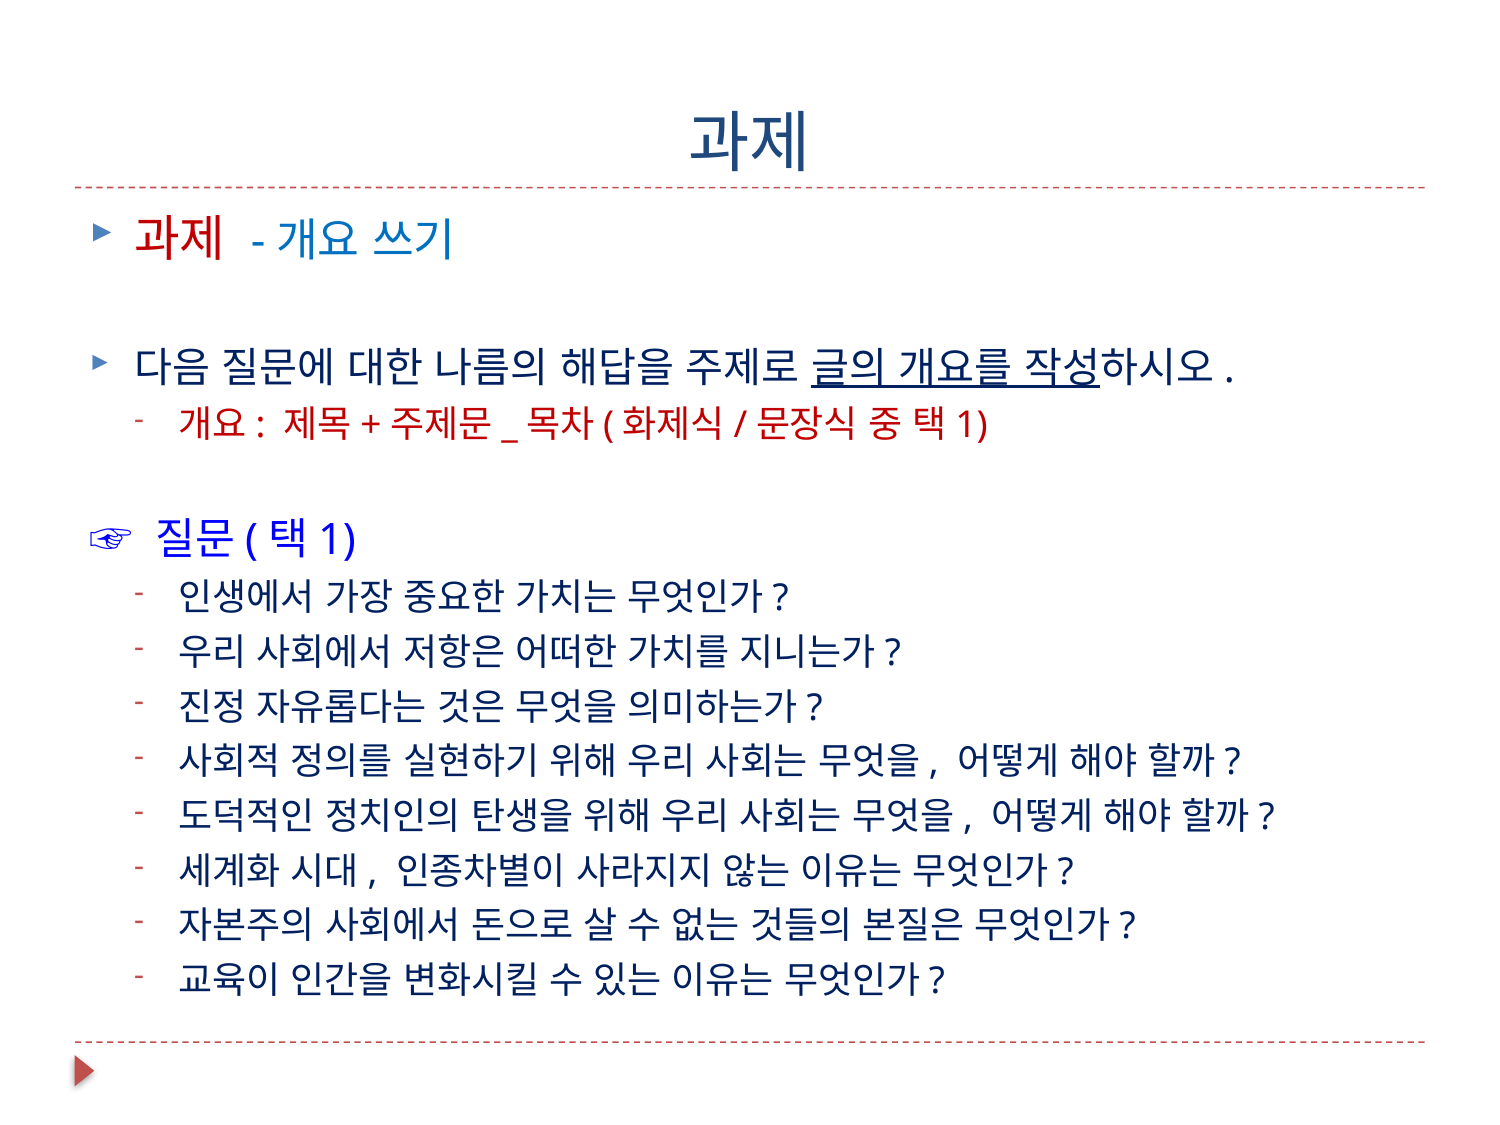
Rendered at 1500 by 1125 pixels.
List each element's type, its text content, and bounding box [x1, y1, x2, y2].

title 과제 [75, 24, 1425, 188]
list 과제 -개요 쓰기 다음 질문에 대한 나름의 해답을 주제로 글의 개요를 작성하시오. 개요: 제목+주제문_목차(화제식/문장식 중 택1) ☞ 질문(택1) 인생에서 가장 중요한 가치는 무엇인가? 우리 사회에서 저항은 어떠한 가치를 지니는가? 진정 자유롭다는 것은 무엇을 의미하는가? 사회적 정의를 실현하기 위해 우리 사회는 무엇을, 어떻게 해야 할까? 도덕적인 정치인의 탄생을 위해 우리 사회는 무엇을, 어떻게 해야 할까? 세계화 시대, 인종차별이 사라지지 않는 이유는 무엇인가? 자본주의 사회에서 돈으로 살 수 없는 것들의 본질은 무엇인가? 교육이 인간을 변화시킬 수 있는 이유는 무엇인가? [75, 200, 1425, 1010]
